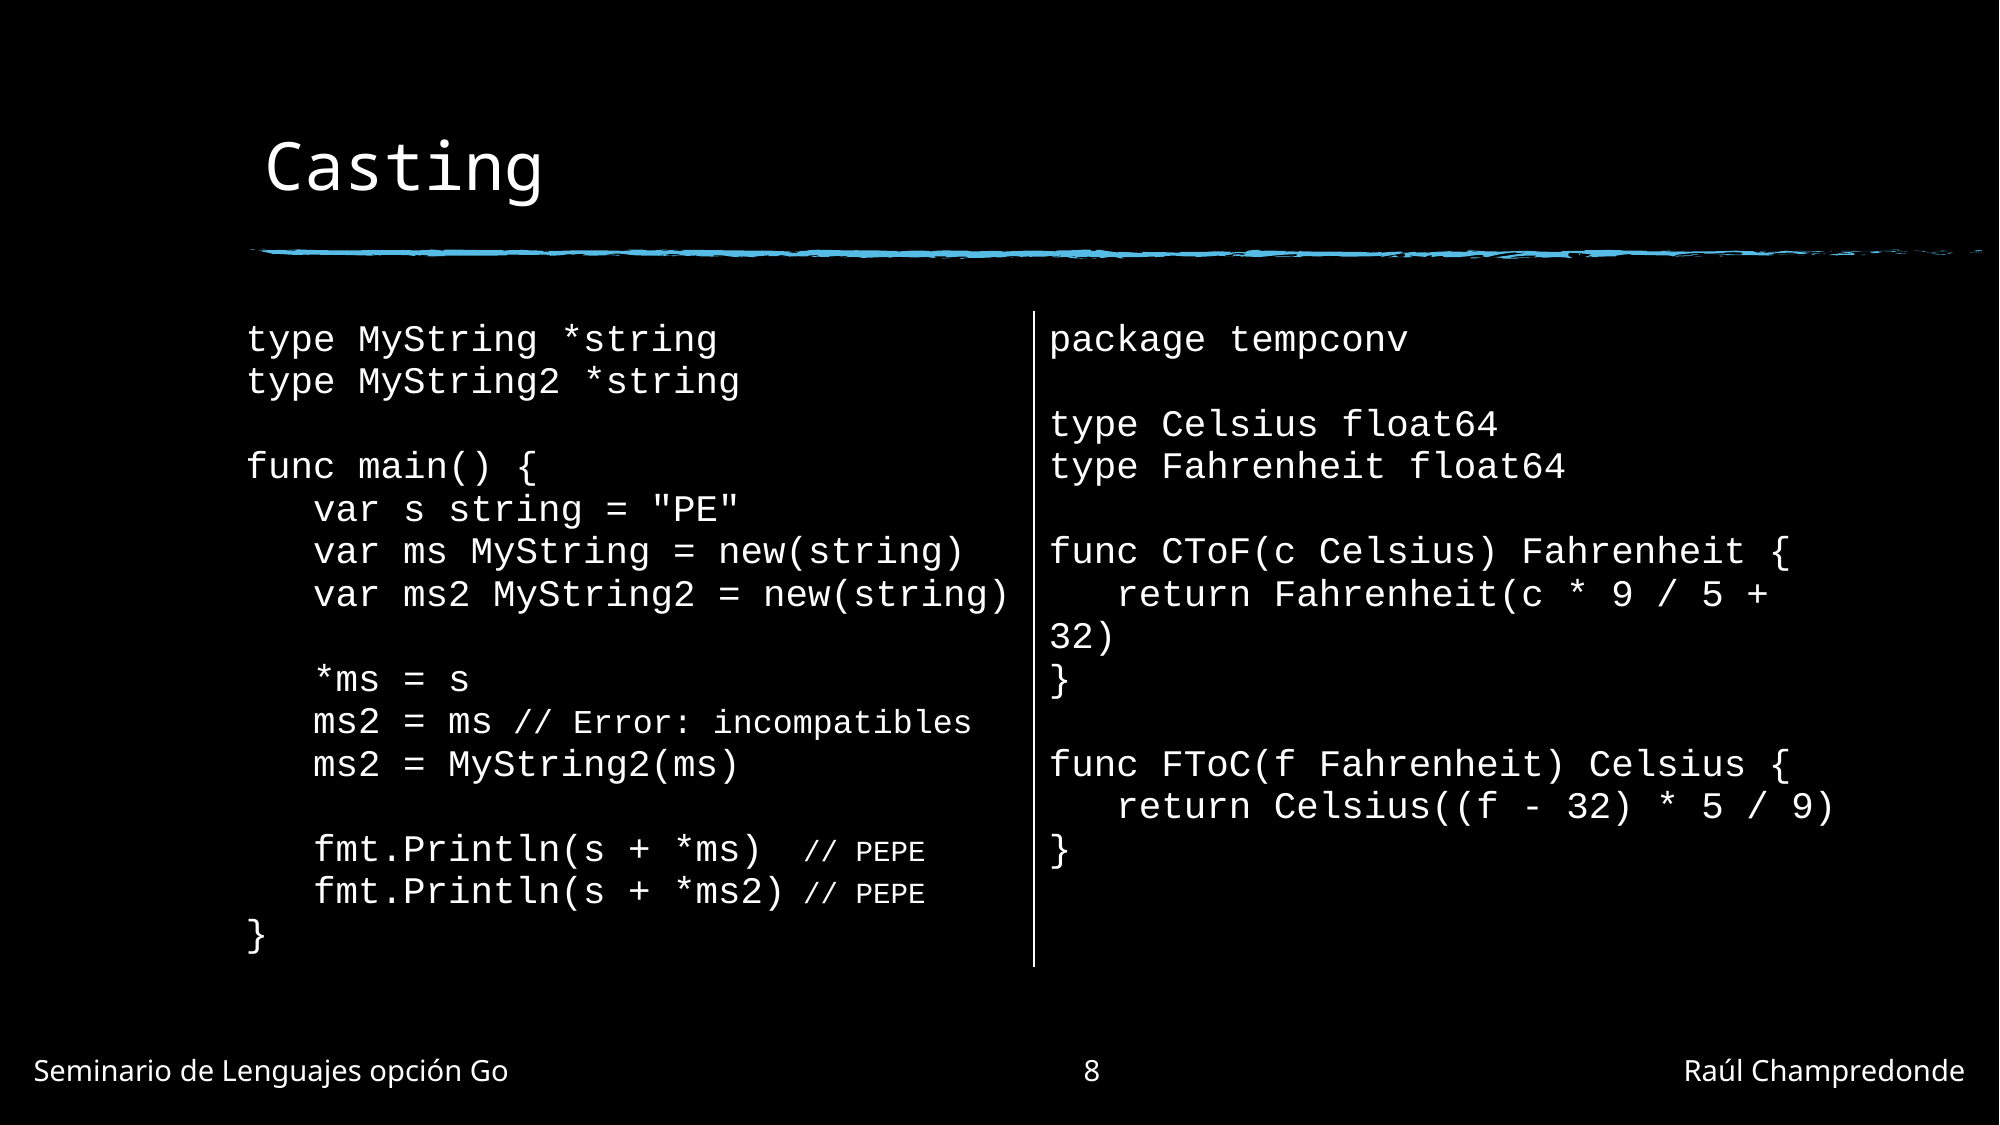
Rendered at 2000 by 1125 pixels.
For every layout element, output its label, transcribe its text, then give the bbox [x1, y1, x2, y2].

title Casting [249, 45, 1750, 213]
table_header type MyString *string type MyString2 *string func main() { var s string = "PE" var ms MyString = new(string) var ms2 MyString2 = new(string) *ms = s ms2 = ms // Error: incompatibles ms2 = MyString2(ms) fmt.Println(s + *ms) // PEPE fmt.Println(s + *ms2) // PEPE } [231, 313, 1033, 965]
table_header package tempconv type Celsius float64 type Fahrenheit float64 func CToF(c Celsius) Fahrenheit { return Fahrenheit(c * 9 / 5 + 32) } func FToC(f Fahrenheit) Celsius { return Celsius((f - 32) * 5 / 9) } [1035, 314, 1872, 964]
footer Seminario de Lenguajes opción Go 8 Raúl Champredonde [0, 1050, 2000, 1096]
